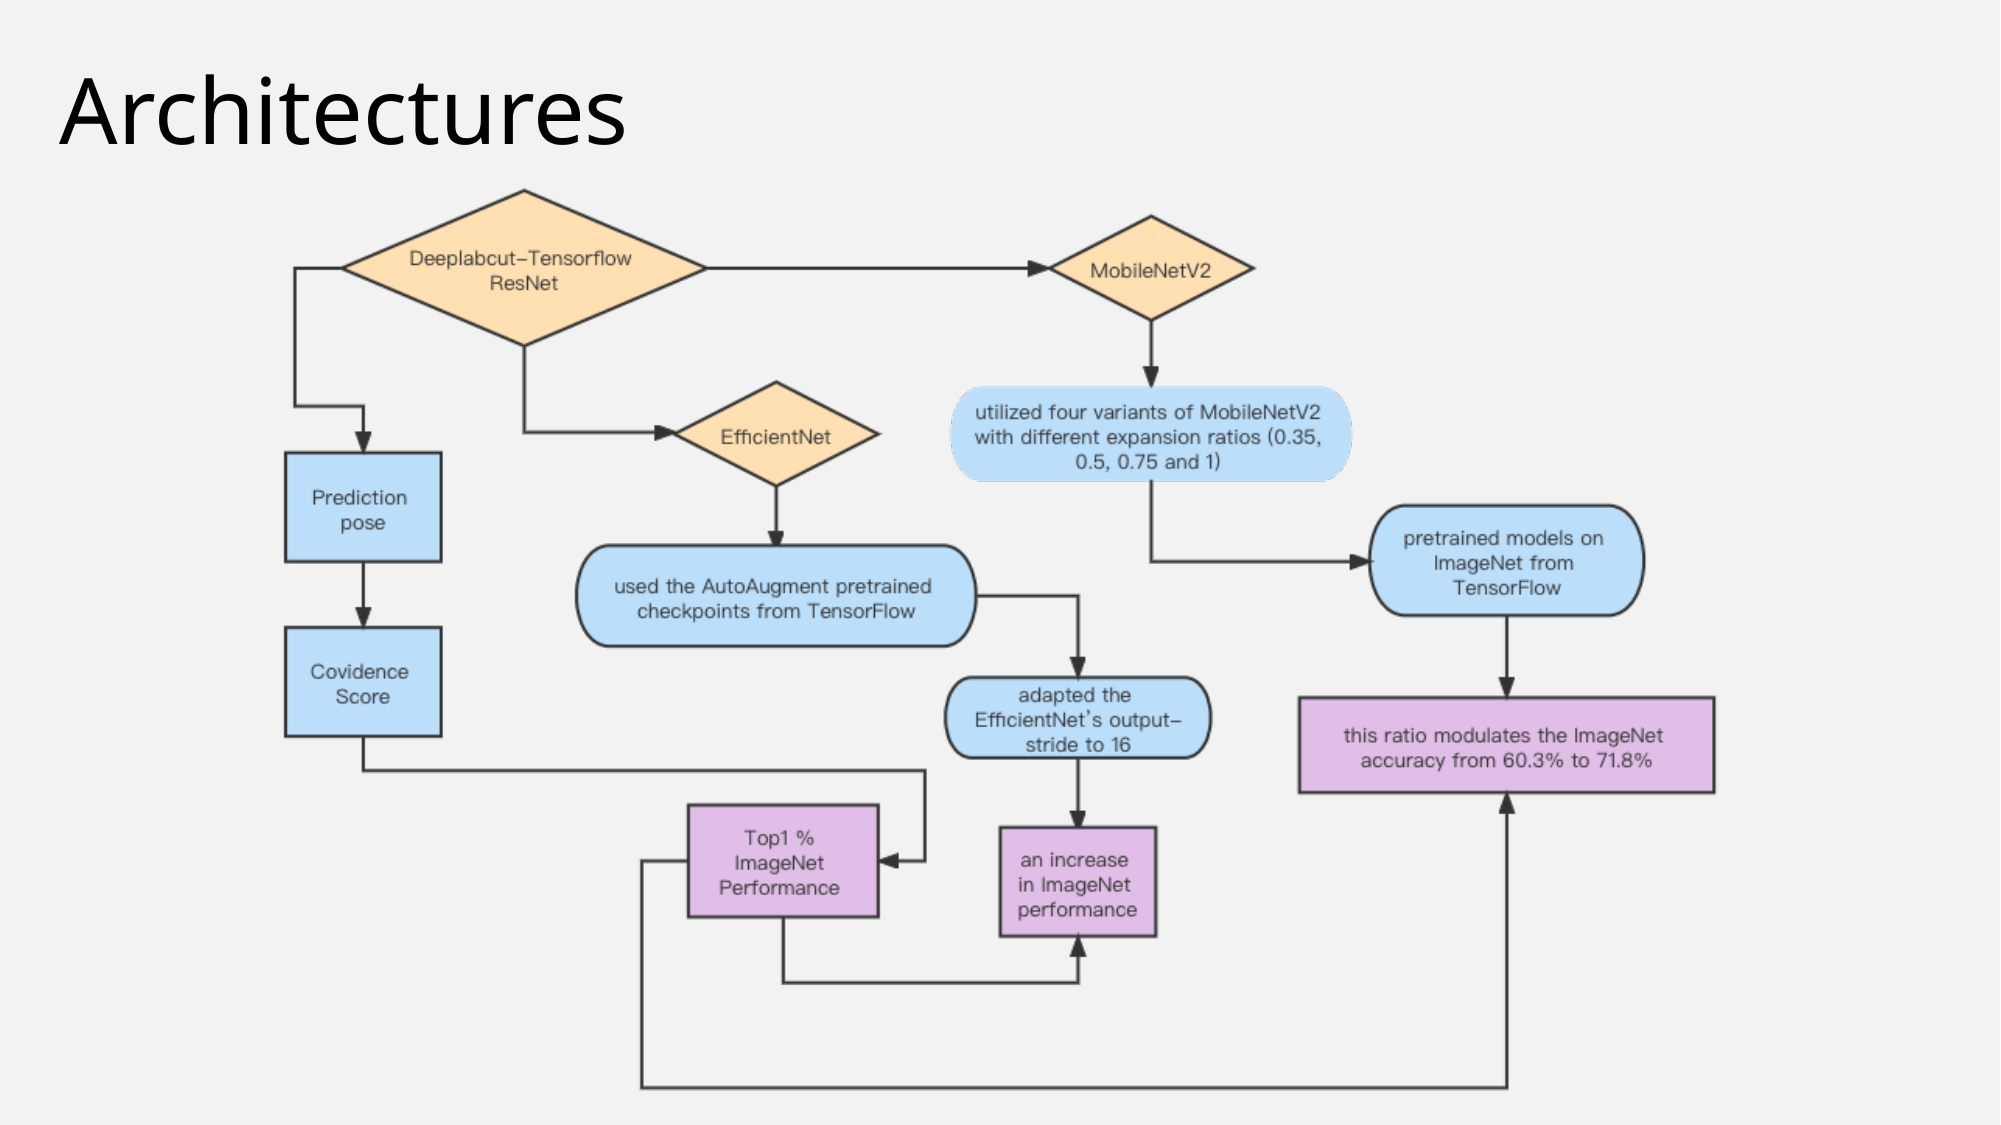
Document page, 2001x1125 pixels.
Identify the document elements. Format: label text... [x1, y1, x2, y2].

title Architectures [44, 61, 1770, 279]
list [247, 152, 1753, 1125]
